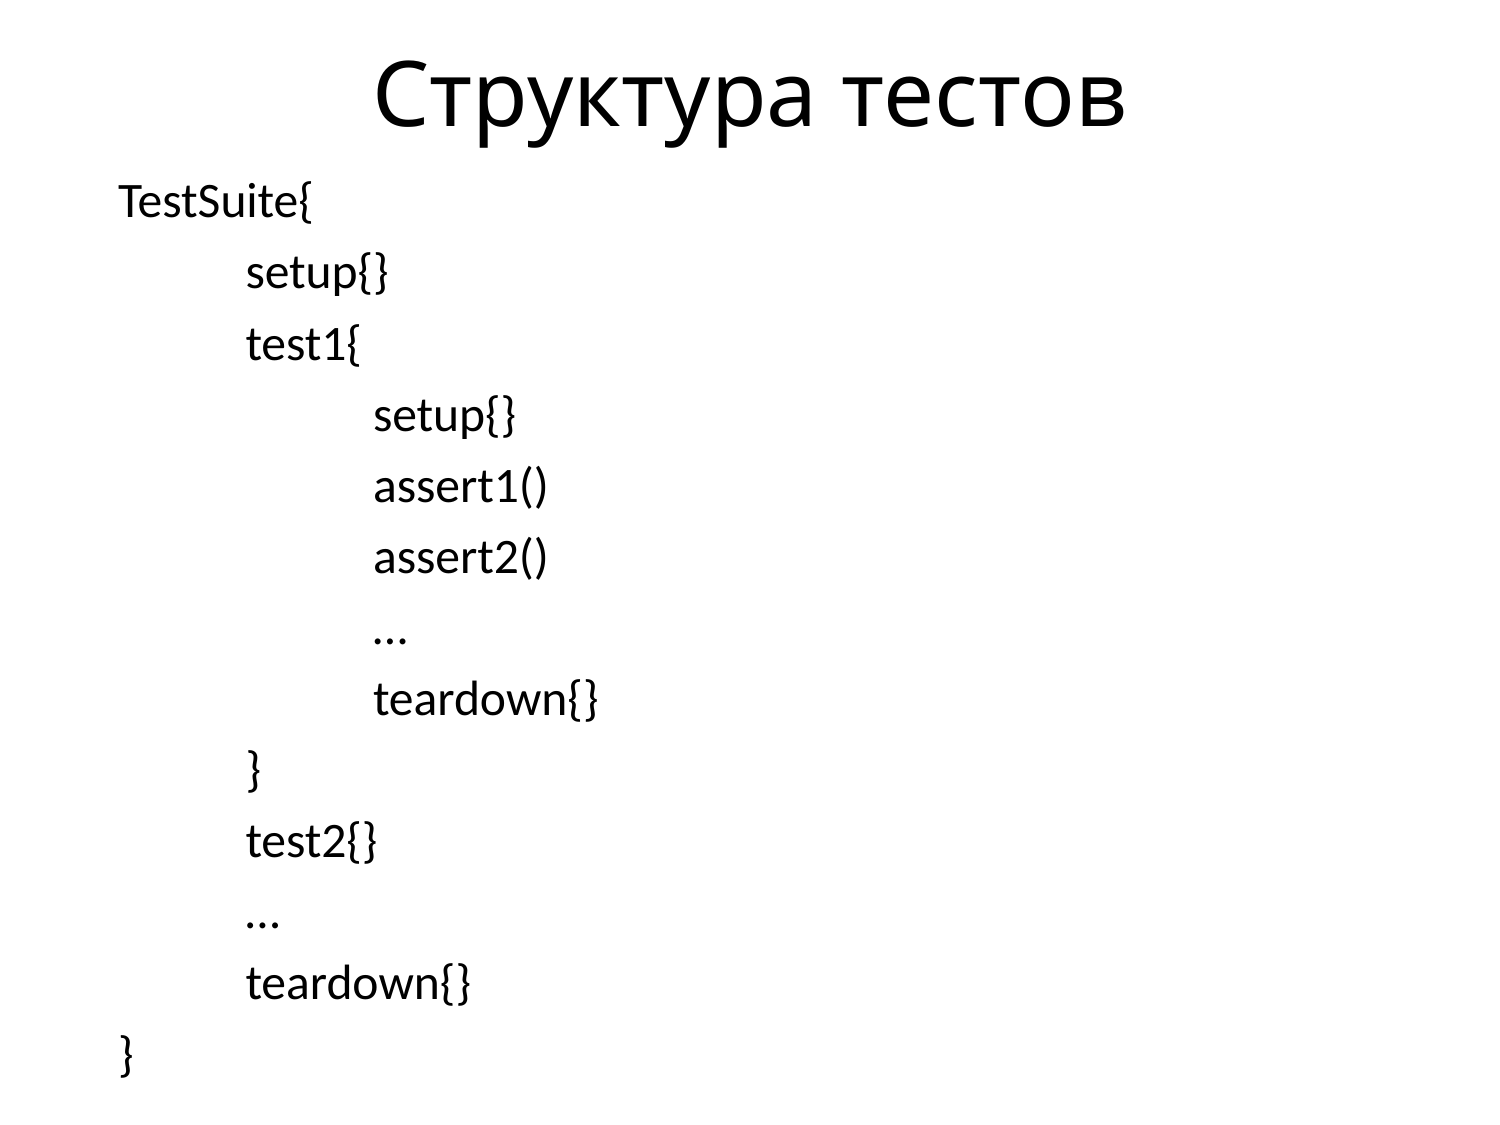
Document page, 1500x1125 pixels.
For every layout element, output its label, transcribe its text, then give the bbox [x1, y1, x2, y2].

title Структура тестов [103, 39, 1397, 154]
list TestSuite{ setup{} test1{ setup{} assert1() assert2() … teardown{} } test2{} … teardown{} } [103, 167, 1397, 1091]
